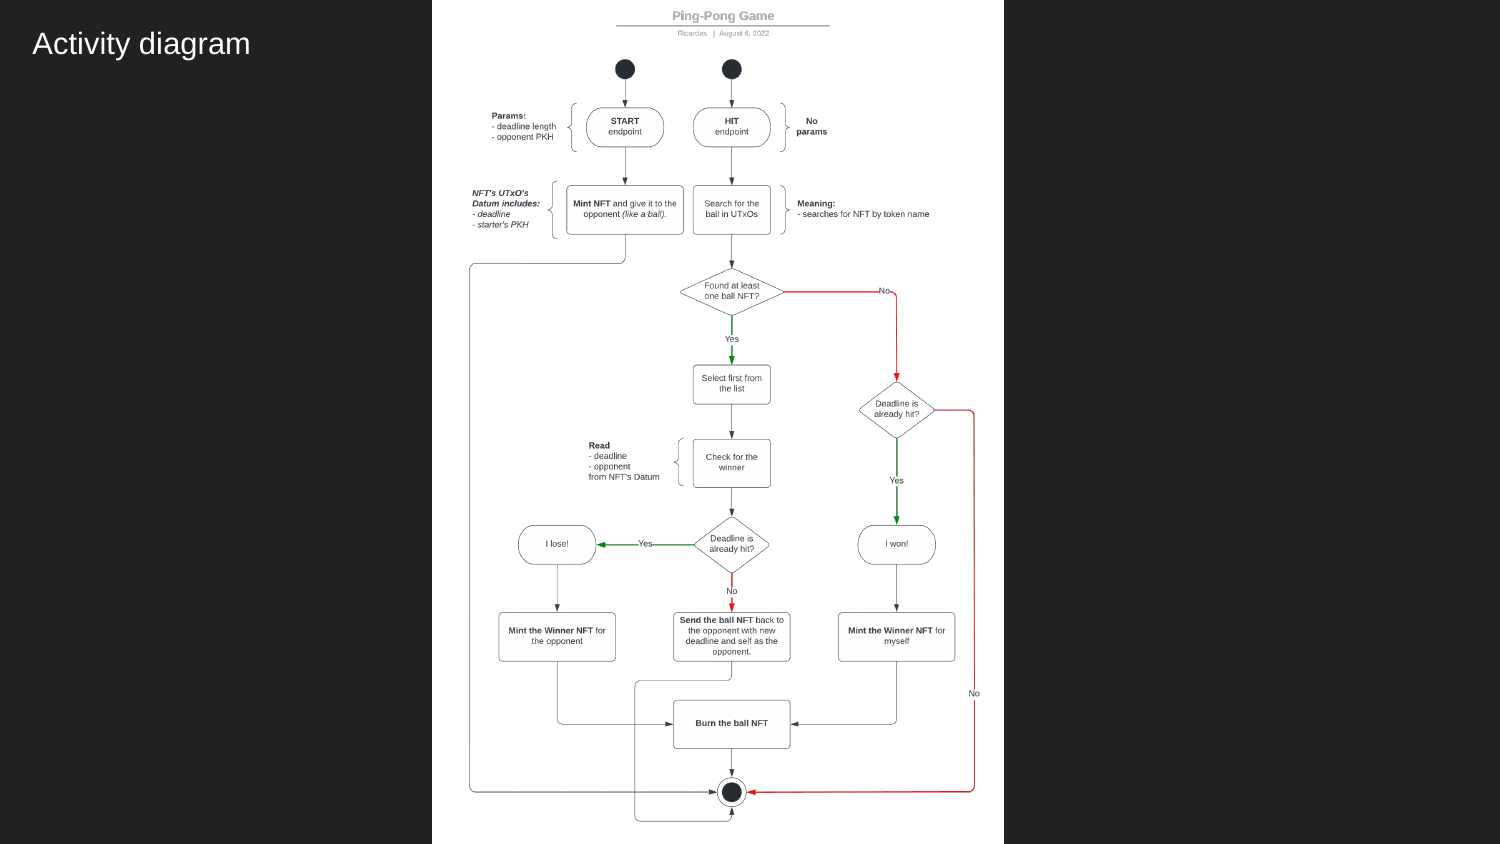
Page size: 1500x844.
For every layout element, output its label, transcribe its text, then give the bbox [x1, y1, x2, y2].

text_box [392, 0, 1052, 844]
title Activity diagram [17, 8, 300, 76]
